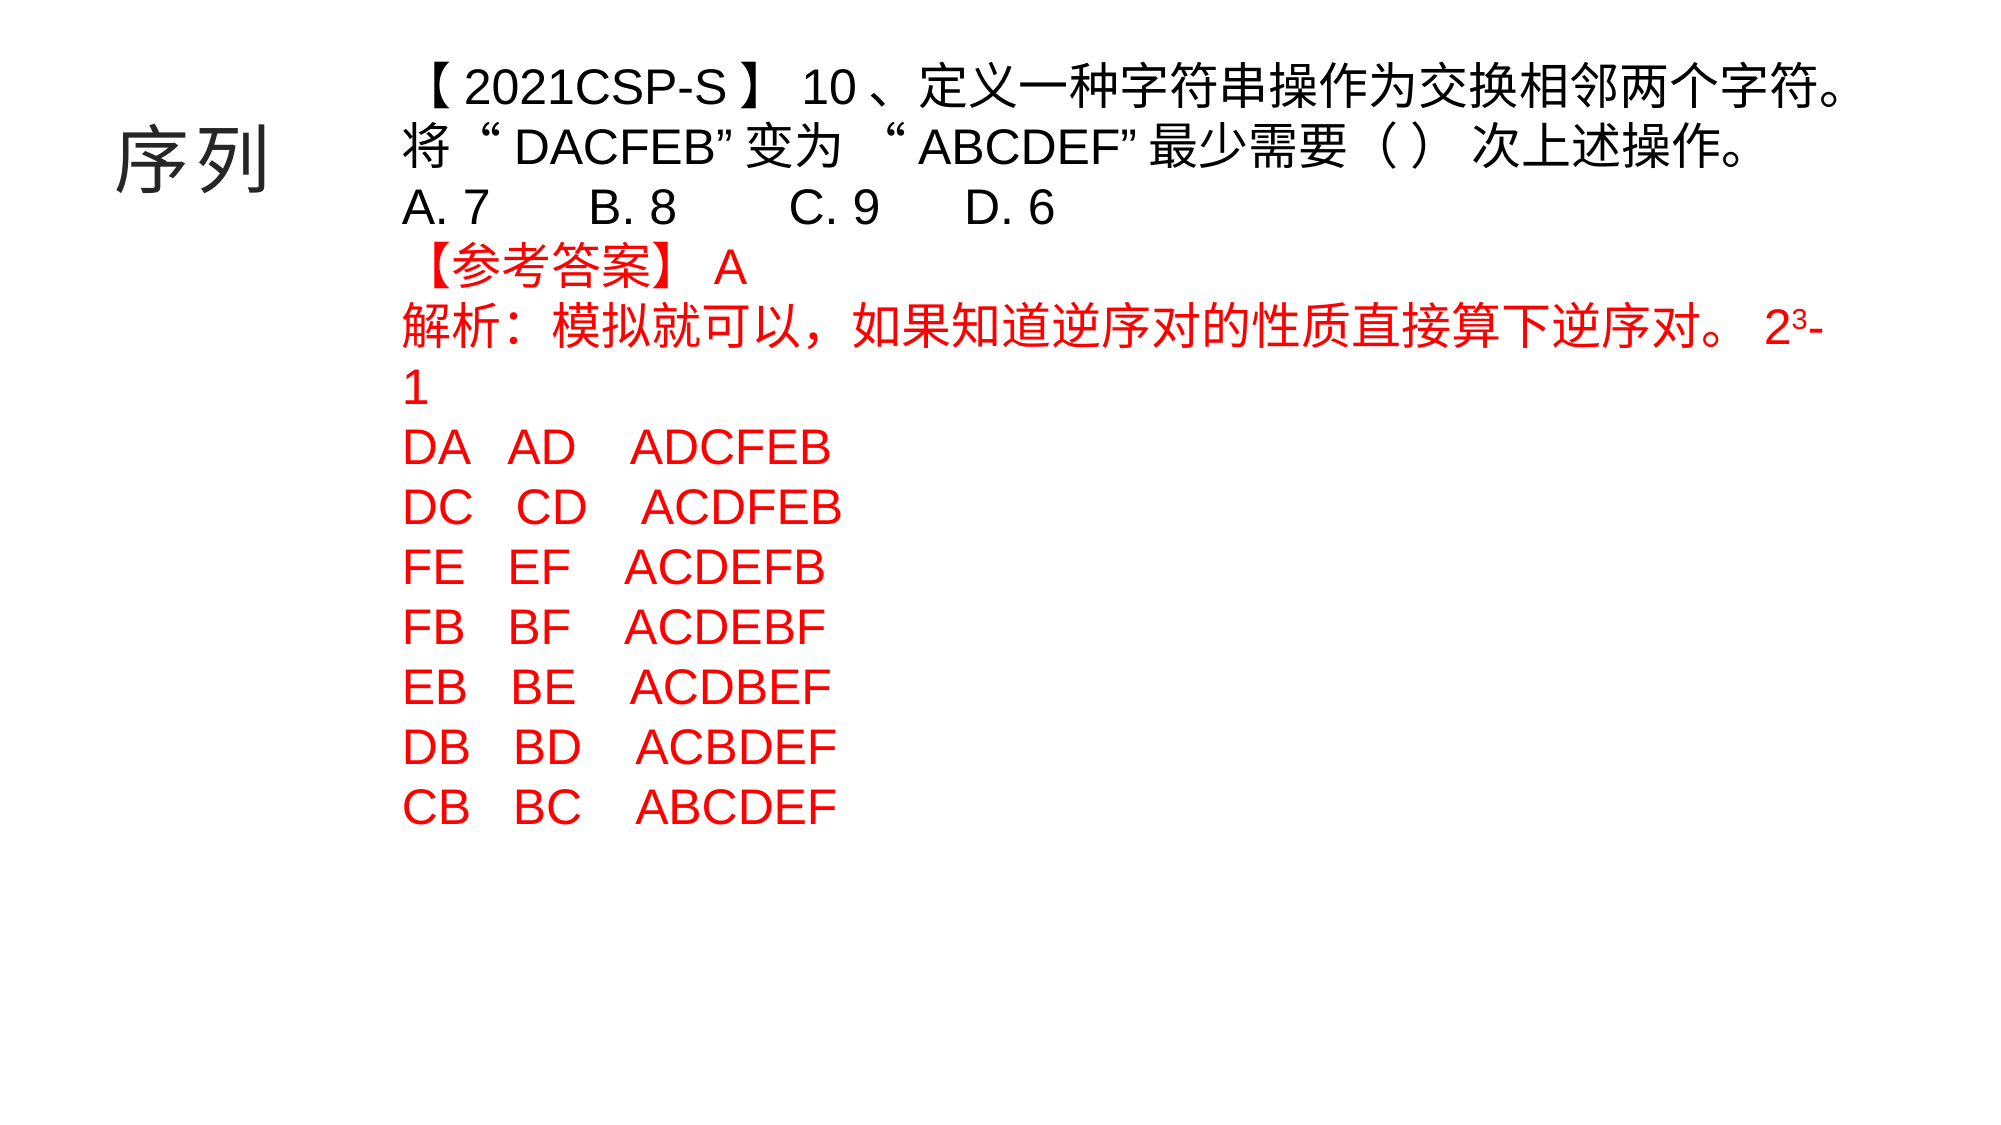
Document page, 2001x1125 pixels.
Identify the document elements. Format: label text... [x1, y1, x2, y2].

title 序列 [99, 99, 315, 216]
text_box 【2021CSP-S】10、定义一种字符串操作为交换相邻两个字符。将“DACFEB”变为 “ABCDEF”最少需要（ ） 次上述操作。 A. 7 B. 8 C. 9 D. 6 【参考答案】A 解析：模拟就可以，如果知道逆序对的性质直接算下逆序对。23-1 DA AD ADCFEB DC CD ACDFEB FE EF ACDEFB FB BF ACDEBF EB BE ACDBEF DB BD ACBDEF CB BC ABCDEF [387, 46, 1848, 902]
